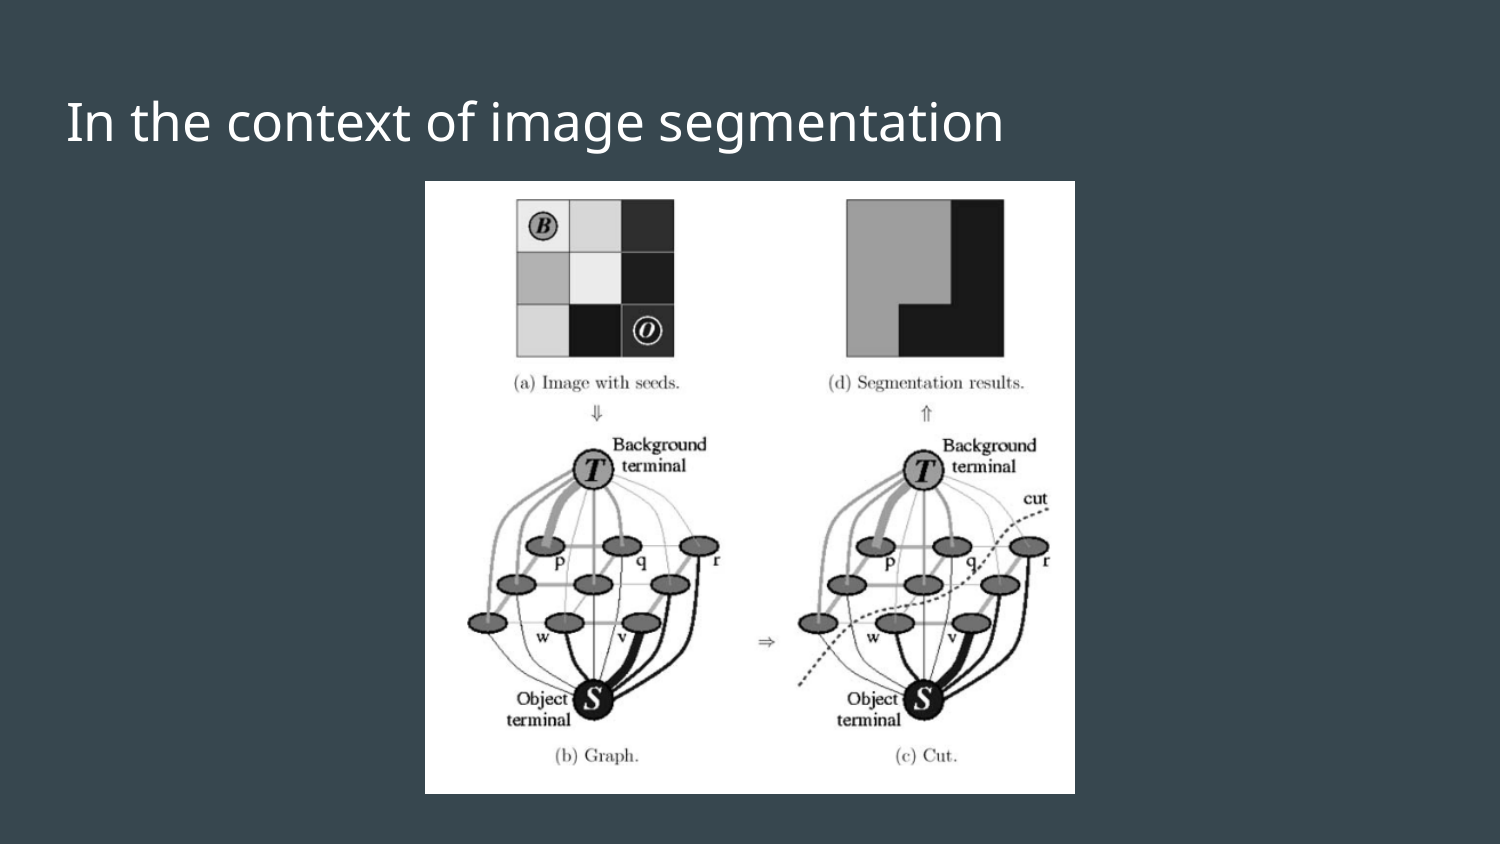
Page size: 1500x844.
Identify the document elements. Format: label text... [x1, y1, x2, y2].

title In the context of image segmentation [51, 72, 1449, 167]
picture [425, 181, 1075, 794]
